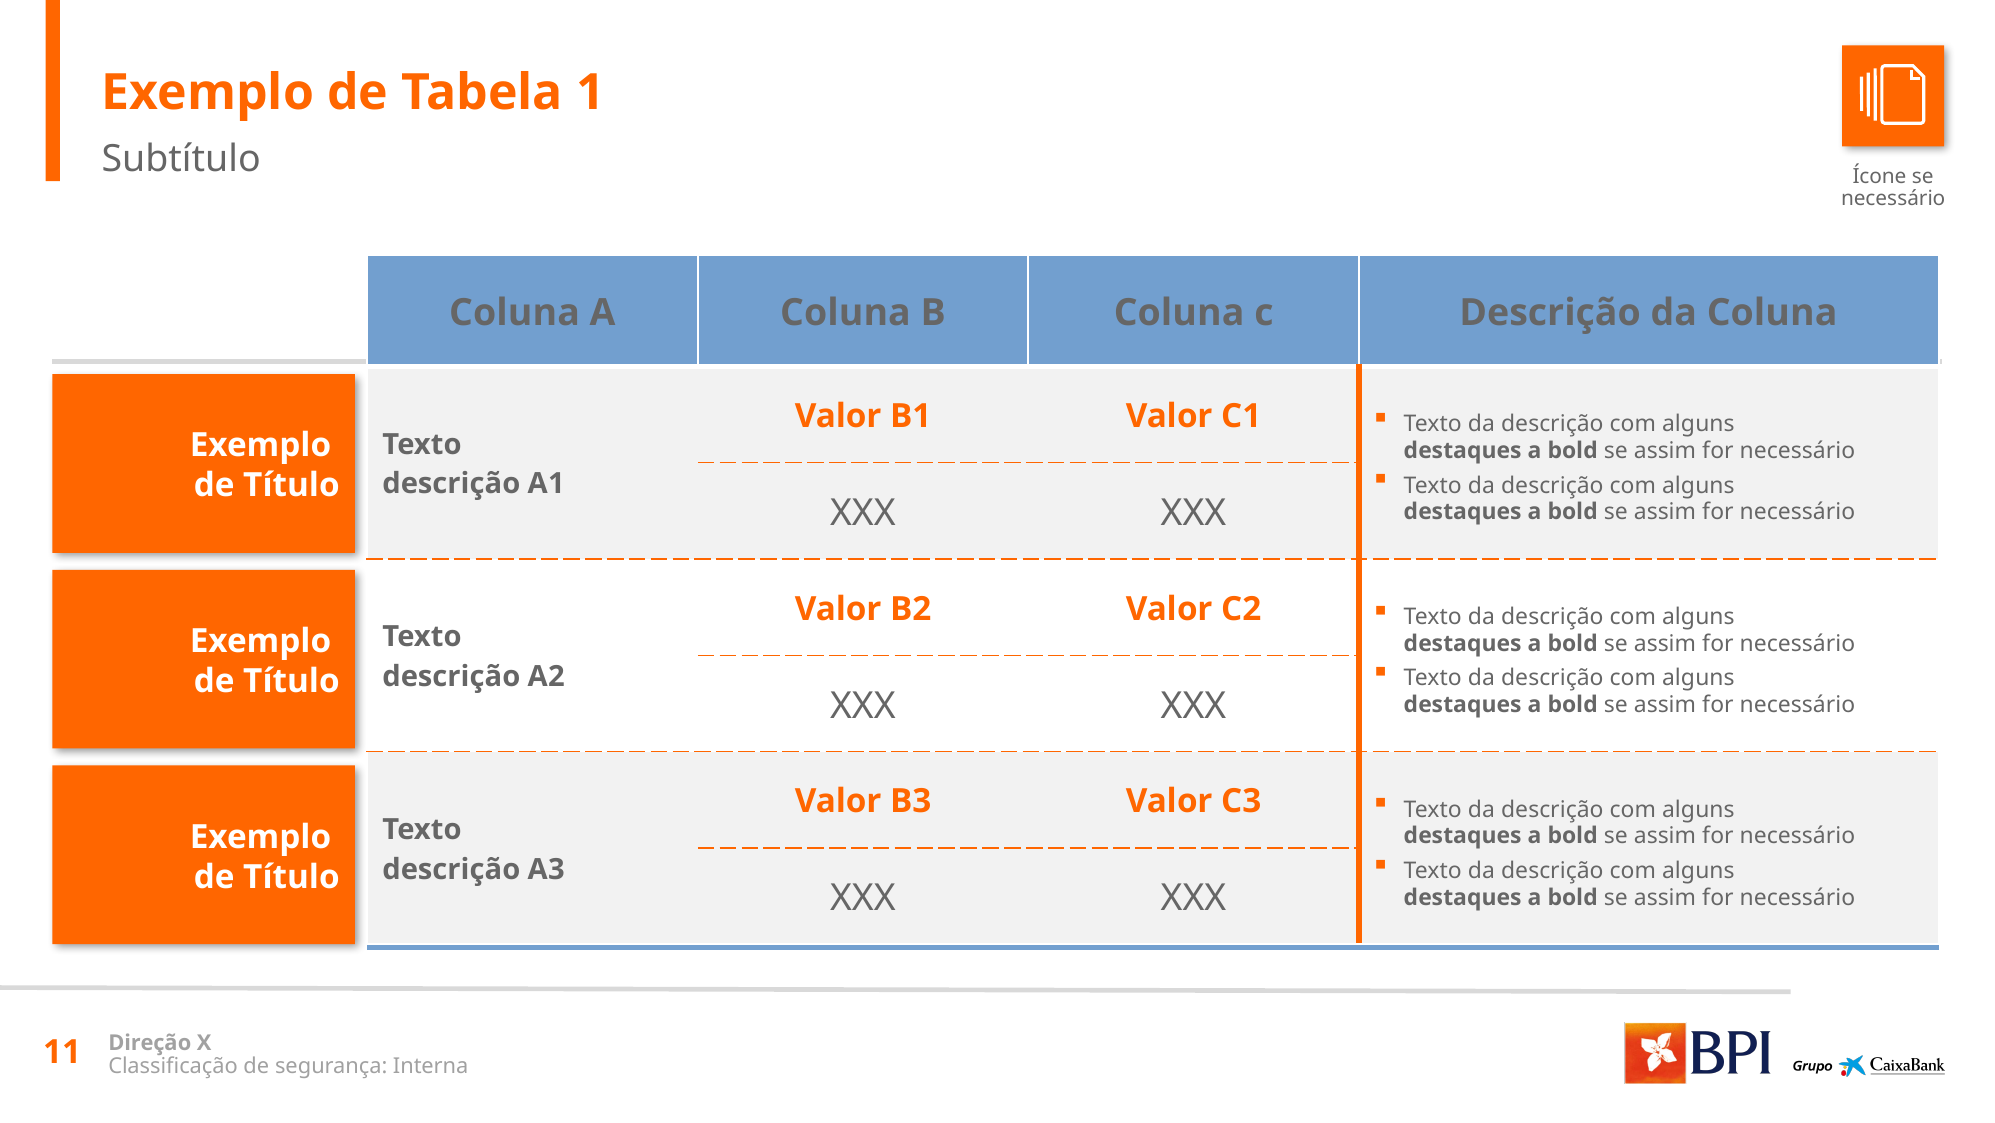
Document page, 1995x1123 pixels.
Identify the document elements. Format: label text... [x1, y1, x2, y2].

table_cell XXX [698, 848, 1028, 943]
list Exemplo de Tabela 1 [86, 51, 1950, 126]
table_header Descrição da Coluna [1360, 256, 1938, 364]
table_cell Valor C1 [1028, 369, 1356, 463]
list Ícone se necessário [1805, 158, 1981, 218]
table_cell XXX [698, 655, 1028, 752]
table_cell Valor B1 [698, 369, 1028, 463]
table_cell XXX [1028, 463, 1356, 559]
table_cell Valor B3 [698, 752, 1028, 848]
table_header Coluna c [1029, 256, 1358, 364]
table_cell XXX [1028, 655, 1356, 752]
table_cell Texto da descrição com alguns destaques a bold se assim for necessário Texto da descrição com alguns destaques a bold se assim for necessário [1362, 559, 1938, 752]
table_cell Valor C3 [1028, 752, 1356, 848]
table_cell XXX [698, 463, 1028, 559]
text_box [1861, 65, 1924, 124]
list Exemplo de Título [52, 569, 356, 749]
list Exemplo de Título [52, 373, 356, 554]
table_header Coluna A [368, 256, 697, 364]
table_cell XXX [1028, 848, 1356, 943]
table_header Coluna B [699, 256, 1027, 364]
table_cell Texto da descrição com alguns destaques a bold se assim for necessário Texto da descrição com alguns destaques a bold se assim for necessário [1362, 752, 1938, 943]
table_cell Valor C2 [1028, 559, 1356, 655]
slide_number 11 [28, 1023, 132, 1083]
table_cell Valor B2 [698, 559, 1028, 655]
table_cell Texto descrição A3 [368, 752, 698, 943]
table_cell Texto da descrição com alguns destaques a bold se assim for necessário Texto da descrição com alguns destaques a bold se assim for necessário [1362, 369, 1938, 559]
list Subtítulo [86, 126, 1950, 233]
picture [1624, 1022, 1945, 1084]
table_cell Texto descrição A2 [368, 559, 698, 752]
table_cell Texto descrição A1 [368, 369, 698, 559]
list Exemplo de Título [52, 765, 356, 945]
